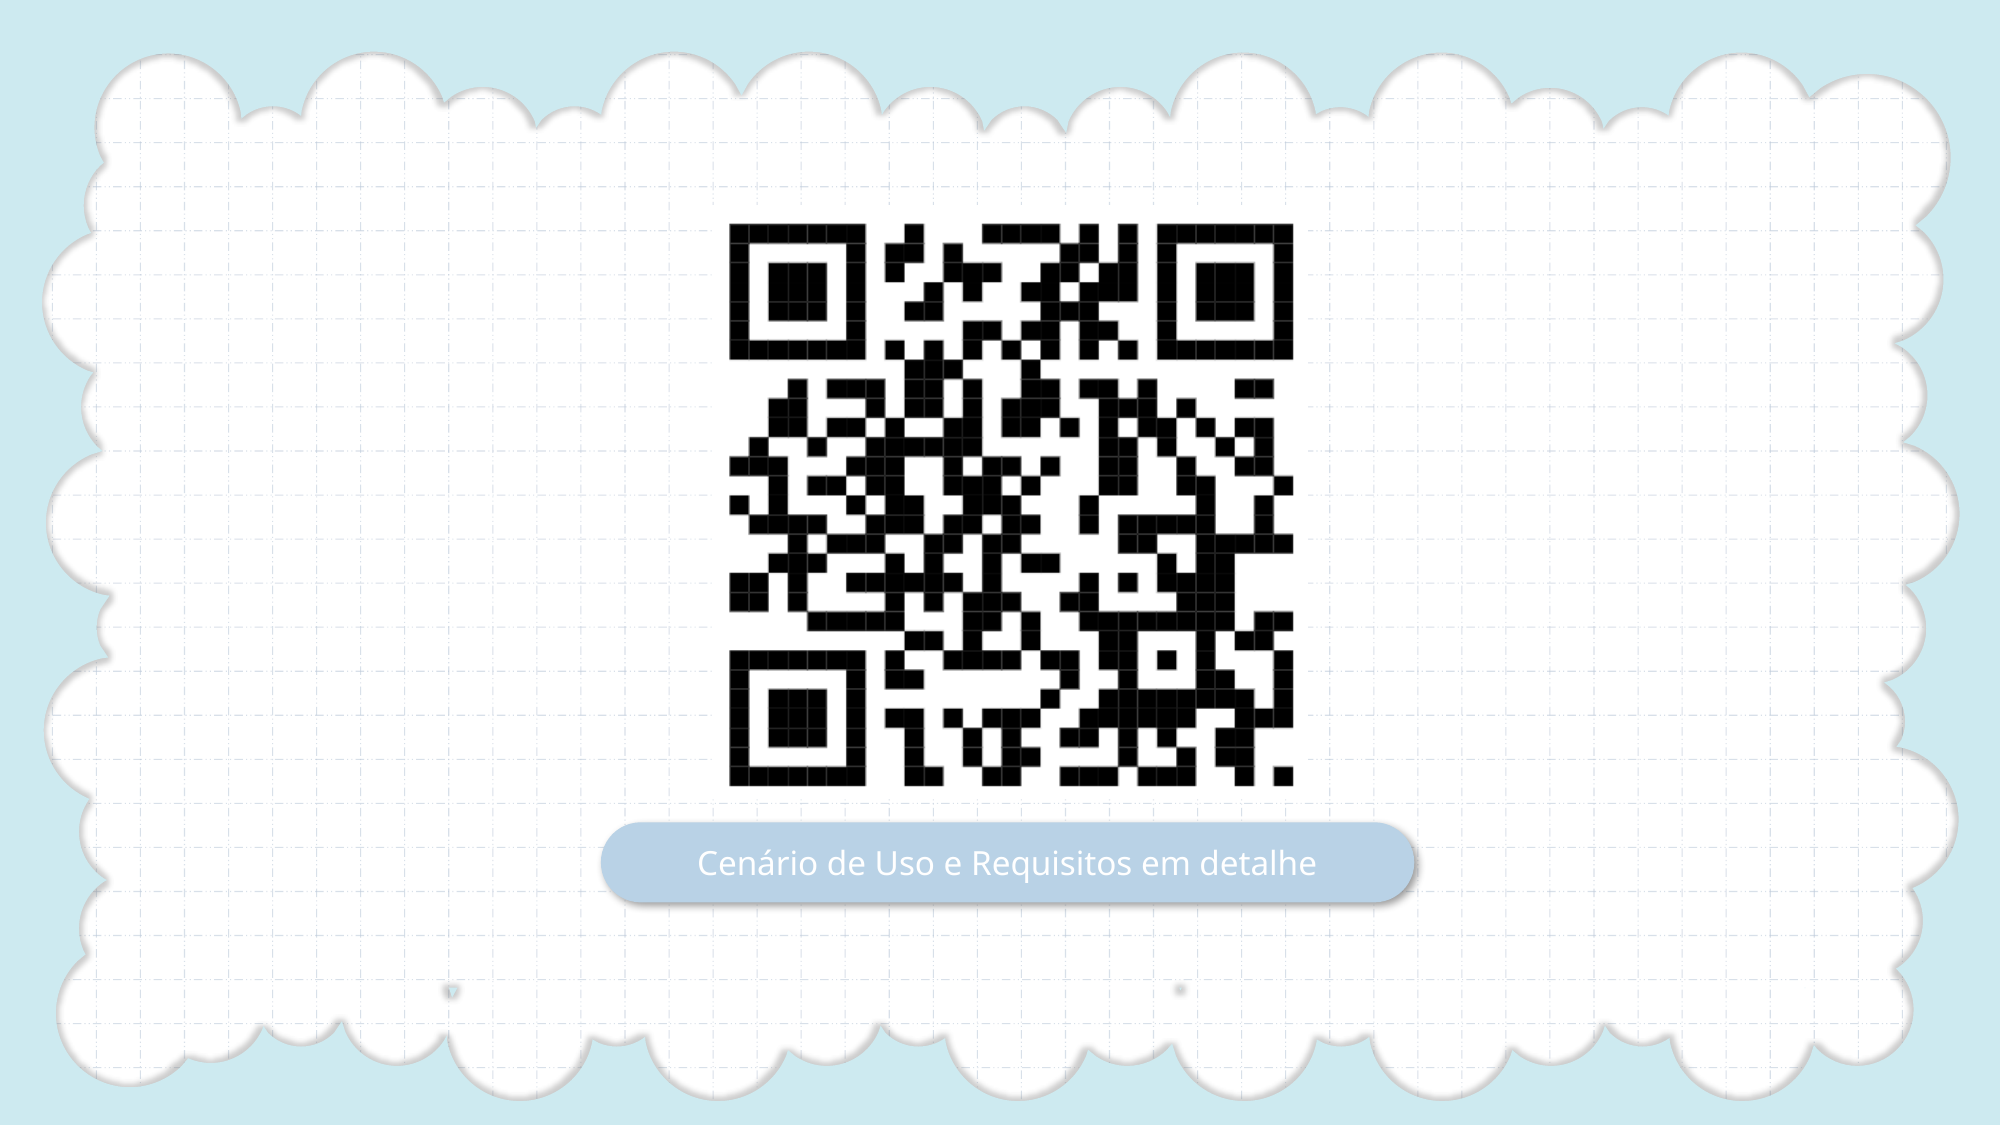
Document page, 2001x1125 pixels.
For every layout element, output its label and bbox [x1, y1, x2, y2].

text_box [0, 0, 2000, 1125]
picture [712, 205, 1308, 798]
